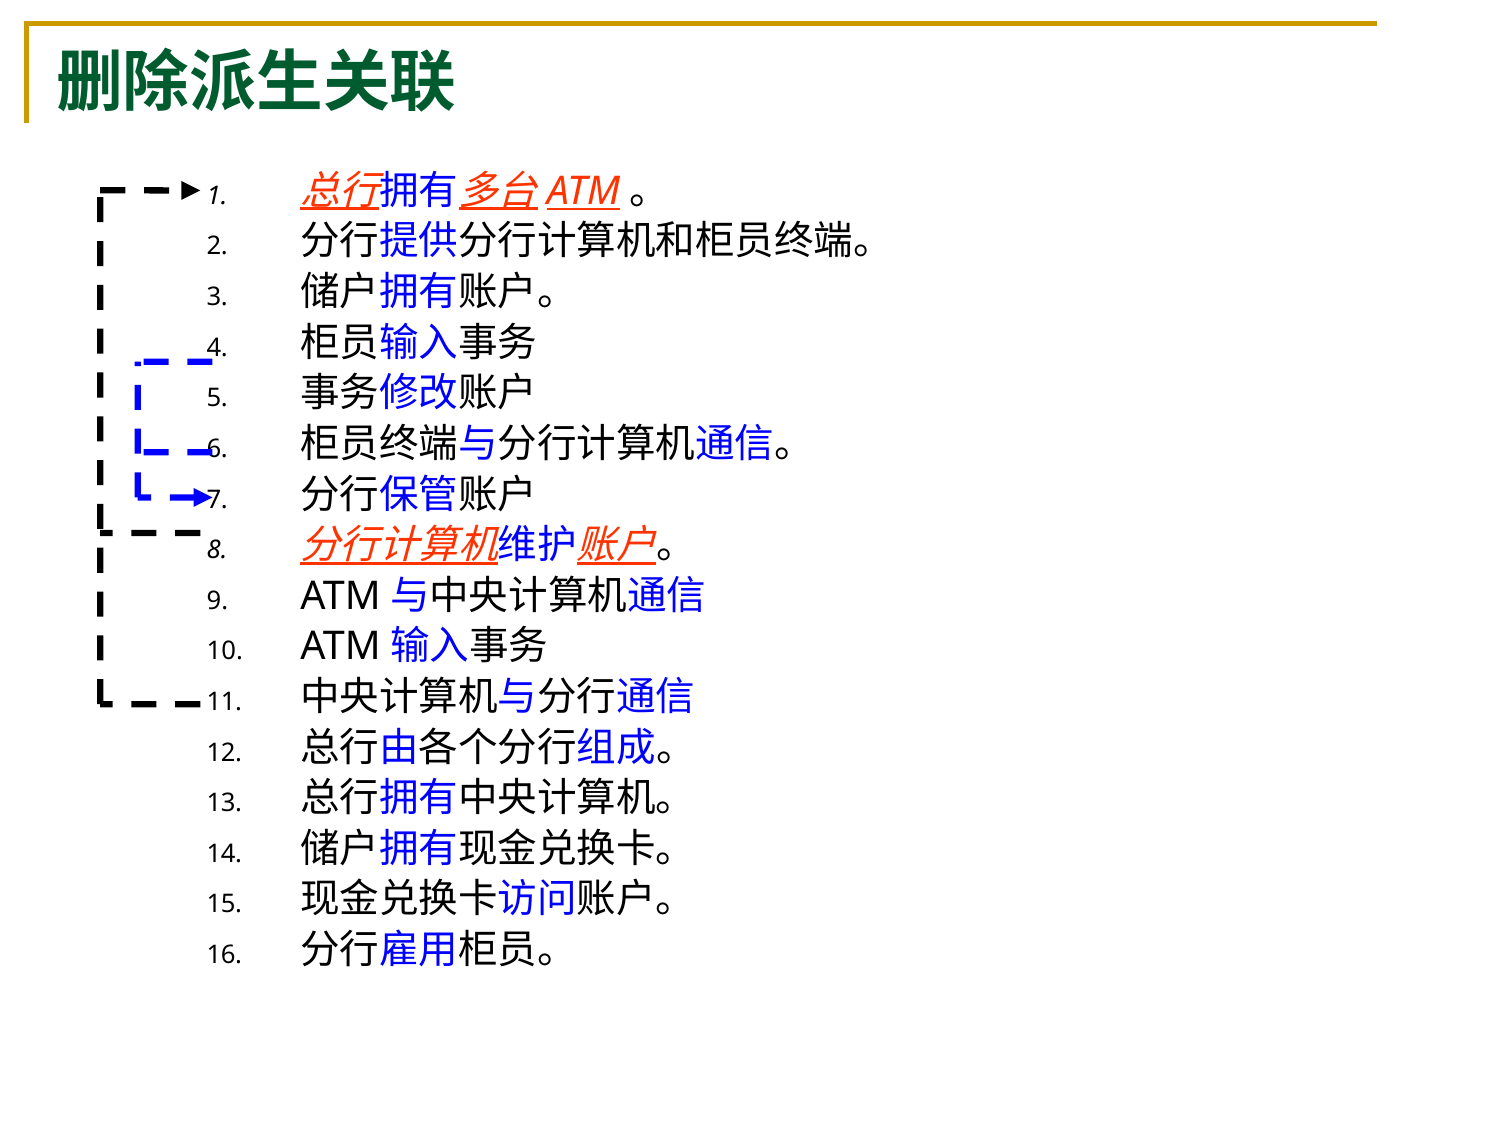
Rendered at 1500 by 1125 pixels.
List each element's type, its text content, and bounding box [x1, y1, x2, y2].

title 删除派生关联 [40, 30, 1343, 128]
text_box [204, 361, 213, 498]
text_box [100, 190, 201, 705]
list 总行拥有多台ATM。 分行提供分行计算机和柜员终端。 储户拥有账户。 柜员输入事务 事务修改账户 柜员终端与分行计算机通信。 分行保管账户 分行计算机维护账户。 ATM与中央计算机通信 ATM输入事务 中央计算机与分行通信 总行由各个分行组成。 总行拥有中央计算机。 储户拥有现金兑换卡。 现金兑换卡访问账户。 分行雇用柜员。 [191, 162, 1500, 1095]
